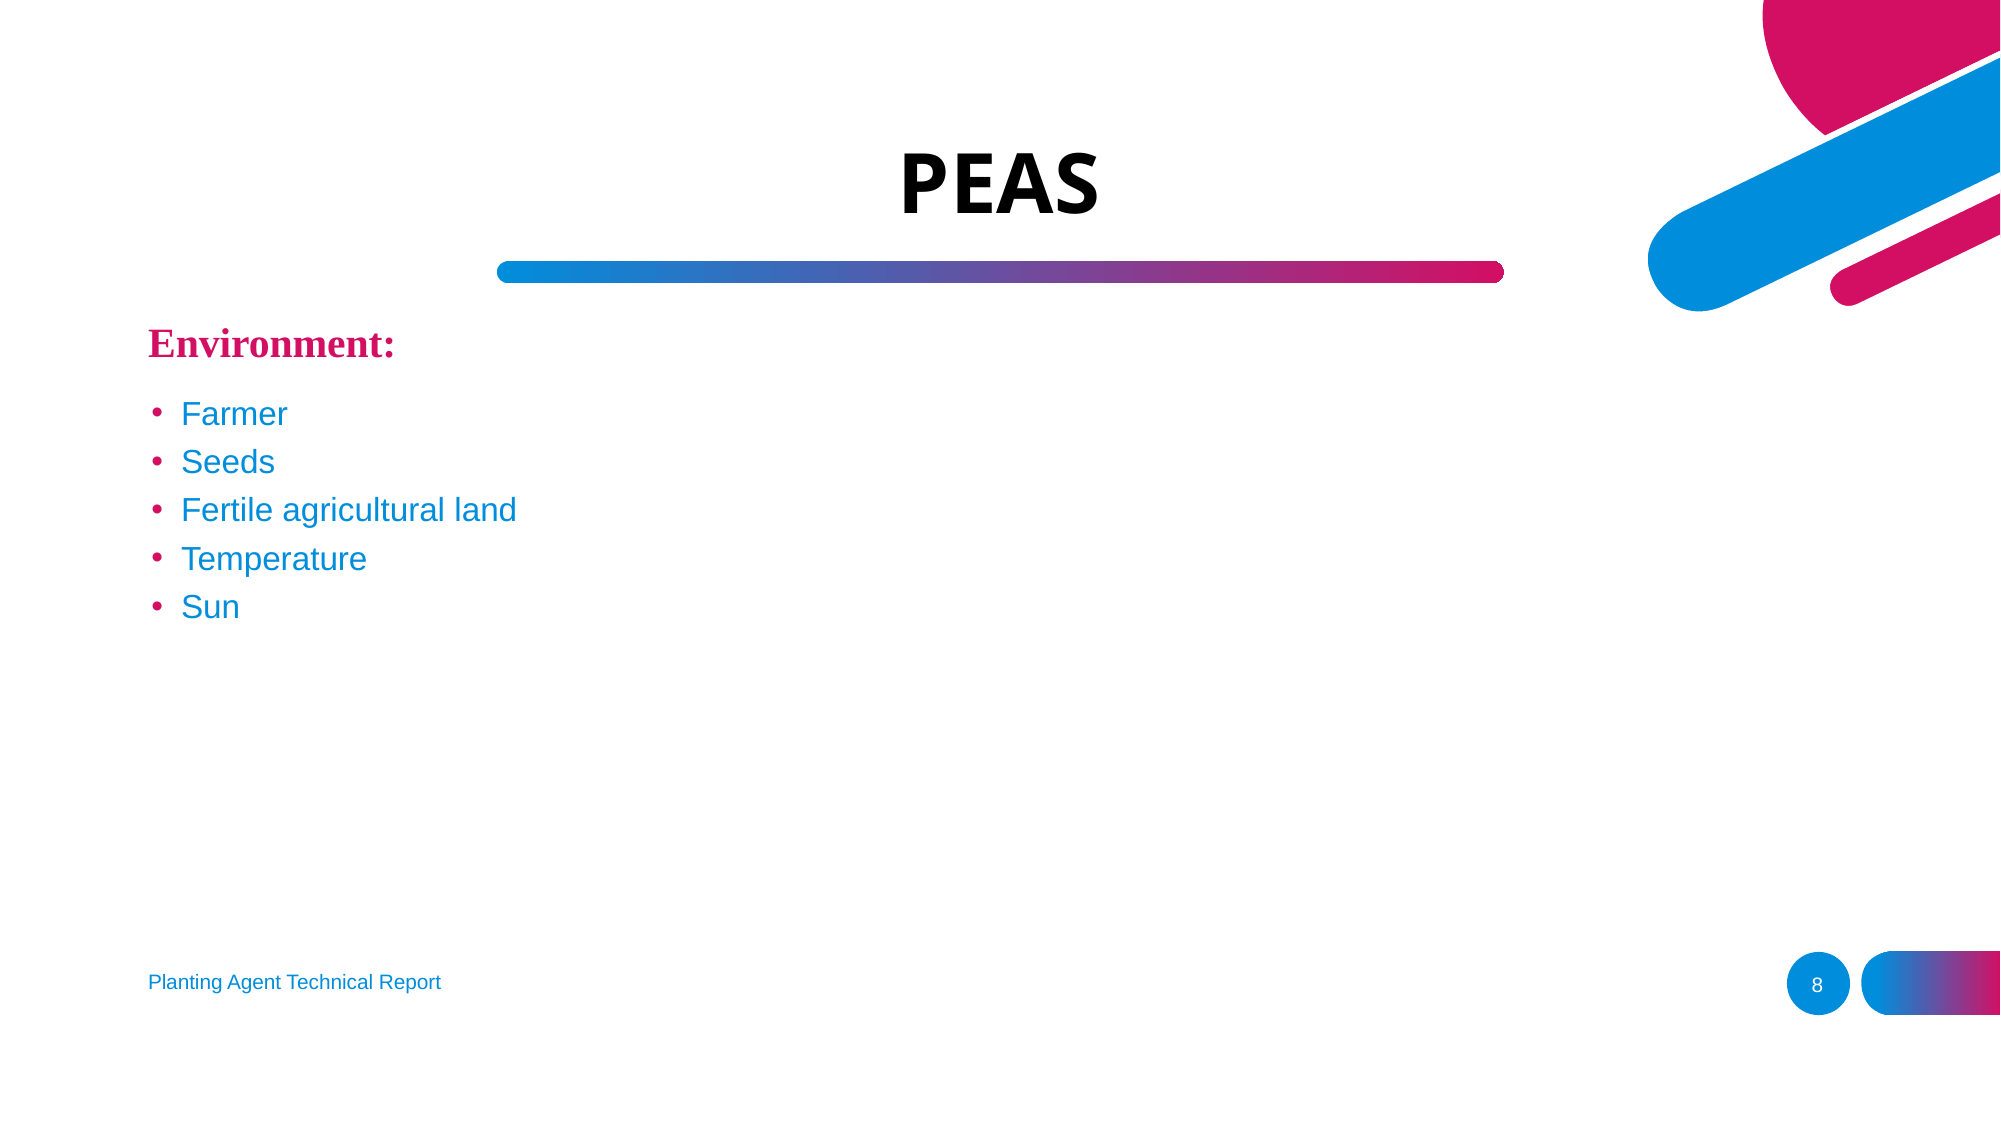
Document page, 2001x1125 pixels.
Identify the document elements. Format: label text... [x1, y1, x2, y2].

slide_number 8 [1772, 954, 1863, 1015]
list Farmer Seeds Fertile agricultural land Temperature Sun [136, 388, 853, 772]
title PEAS [136, 128, 1862, 240]
list Environment: [133, 313, 820, 374]
footer Planting Agent Technical Report [133, 951, 809, 1011]
